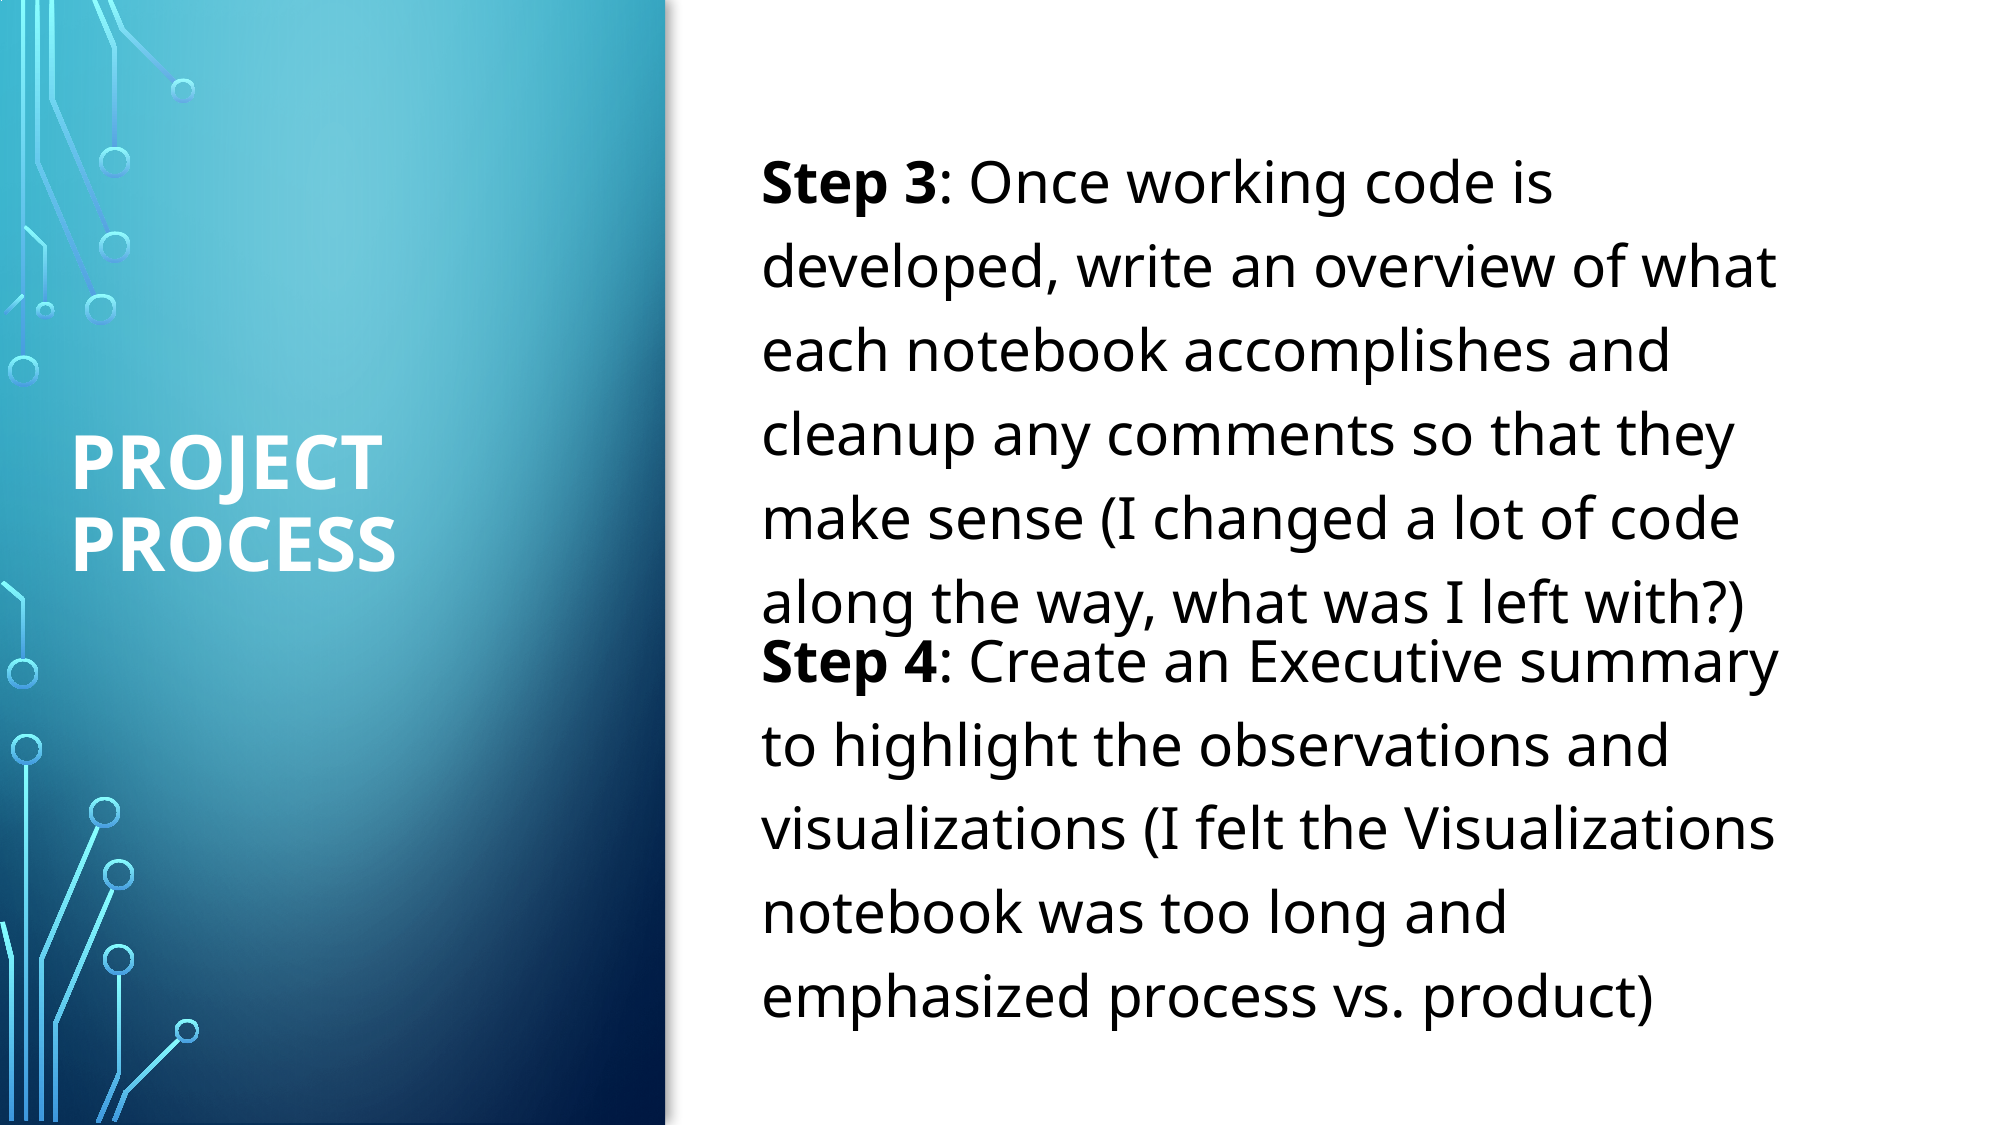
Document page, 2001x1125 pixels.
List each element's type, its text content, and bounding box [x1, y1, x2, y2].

picture [0, 0, 667, 1125]
text_box Step 4: Create an Executive summary to highlight the observations and visualizations (I felt the Visualizations notebook was too long and emphasized process vs. product) [746, 602, 1832, 714]
list Step 3: Once working code is developed, write an overview of what each notebook accomplishes and cleanup any comments so that they make sense (I changed a lot of code along the way, what was I left with?) [746, 123, 1832, 235]
text_box [678, 0, 2000, 1125]
